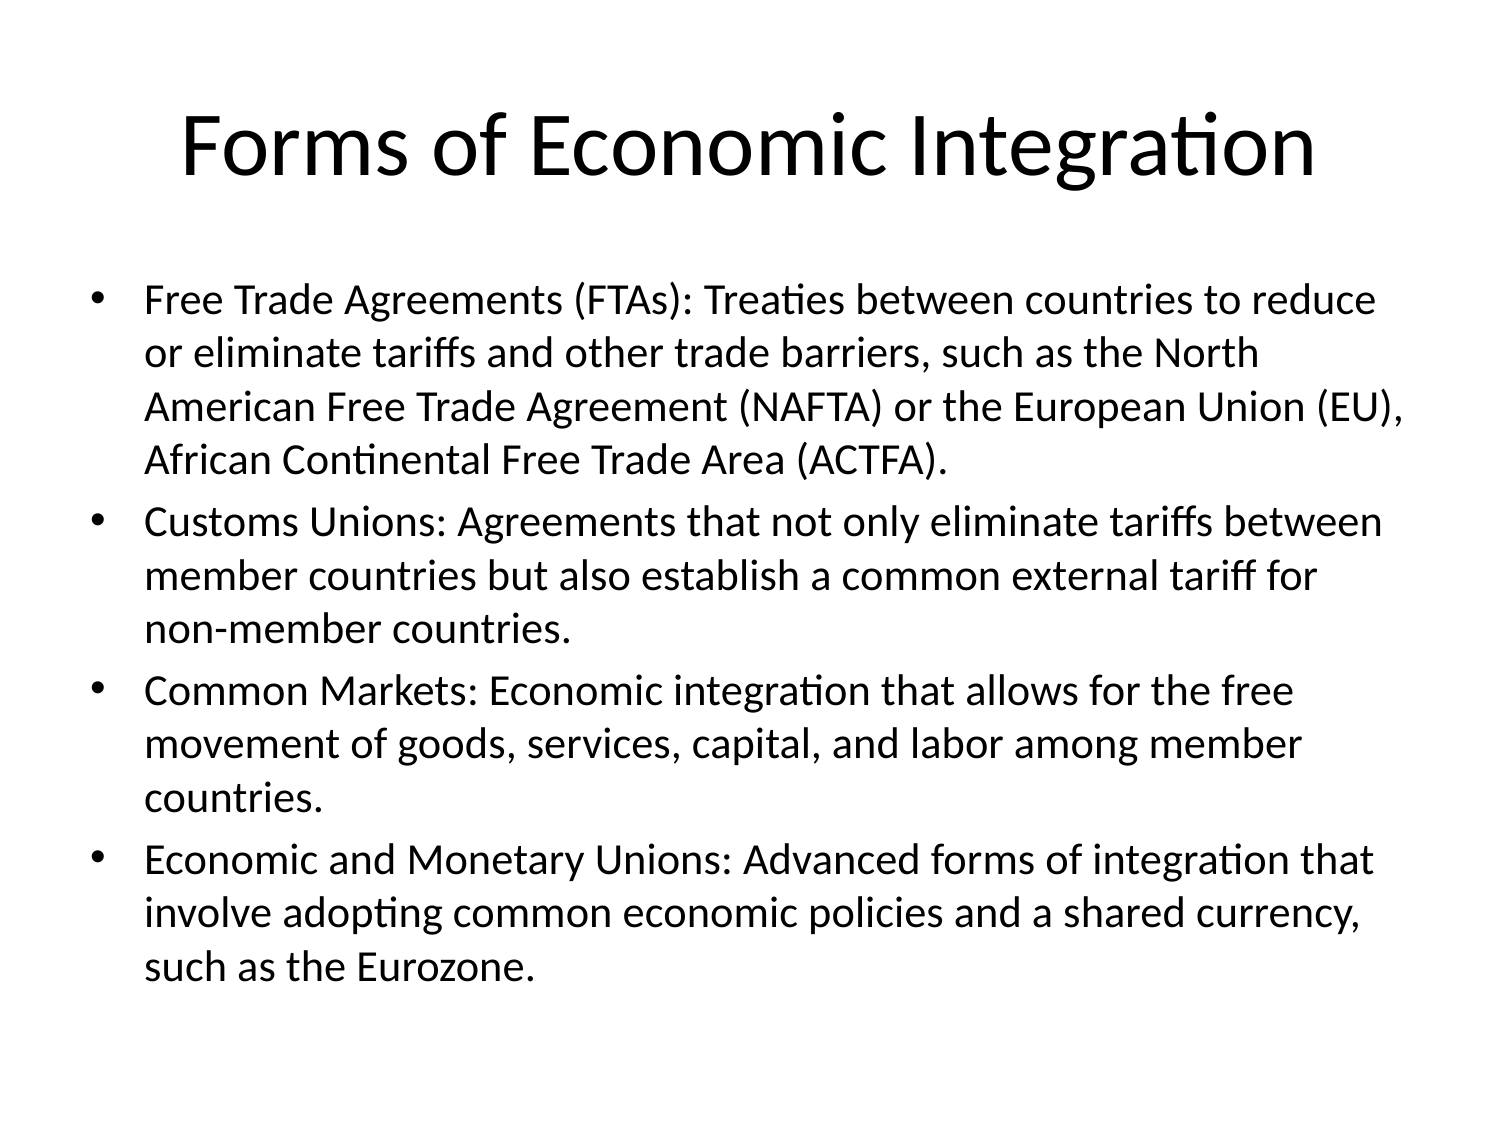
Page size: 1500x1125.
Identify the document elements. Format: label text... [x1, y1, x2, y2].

list Free Trade Agreements (FTAs): Treaties between countries to reduce or eliminate tariffs and other trade barriers, such as the North American Free Trade Agreement (NAFTA) or the European Union (EU), African Continental Free Trade Area (ACTFA). Customs Unions: Agreements that not only eliminate tariffs between member countries but also establish a common external tariff for non-member countries. Common Markets: Economic integration that allows for the free movement of goods, services, capital, and labor among member countries. Economic and Monetary Unions: Advanced forms of integration that involve adopting common economic policies and a shared currency, such as the Eurozone. [75, 262, 1425, 1005]
title Forms of Economic Integration [75, 45, 1425, 233]
